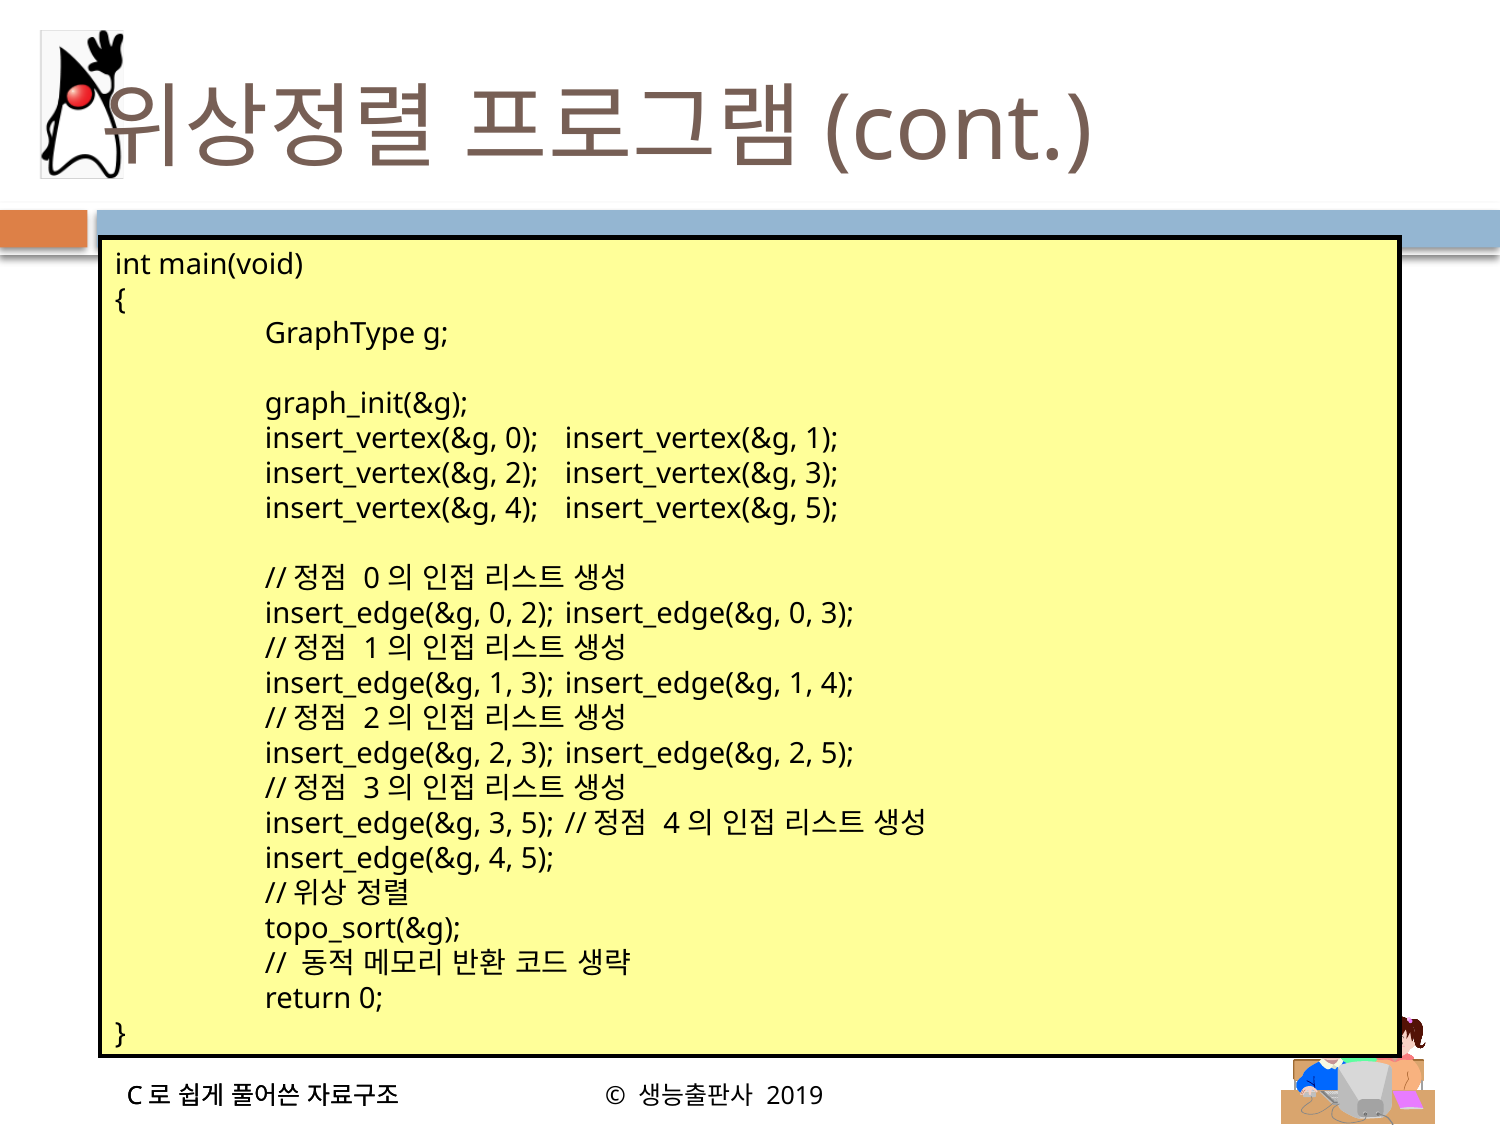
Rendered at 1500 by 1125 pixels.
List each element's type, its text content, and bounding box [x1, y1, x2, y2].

title 위상정렬 프로그램(cont.) [85, 60, 1436, 186]
picture [39, 30, 124, 179]
text_box int main(void) { GraphType g; graph_init(&g); insert_vertex(&g, 0); insert_vertex(&g, 1); insert_vertex(&g, 2); insert_vertex(&g, 3); insert_vertex(&g, 4); insert_vertex(&g, 5); //정점 0의 인접 리스트 생성 insert_edge(&g, 0, 2); insert_edge(&g, 0, 3); //정점 1의 인접 리스트 생성 insert_edge(&g, 1, 3); insert_edge(&g, 1, 4); //정점 2의 인접 리스트 생성 insert_edge(&g, 2, 3); insert_edge(&g, 2, 5); //정점 3의 인접 리스트 생성 insert_edge(&g, 3, 5); //정점 4의 인접 리스트 생성 insert_edge(&g, 4, 5); //위상 정렬 topo_sort(&g); // 동적 메모리 반환 코드 생략 return 0; } [100, 237, 1400, 1057]
